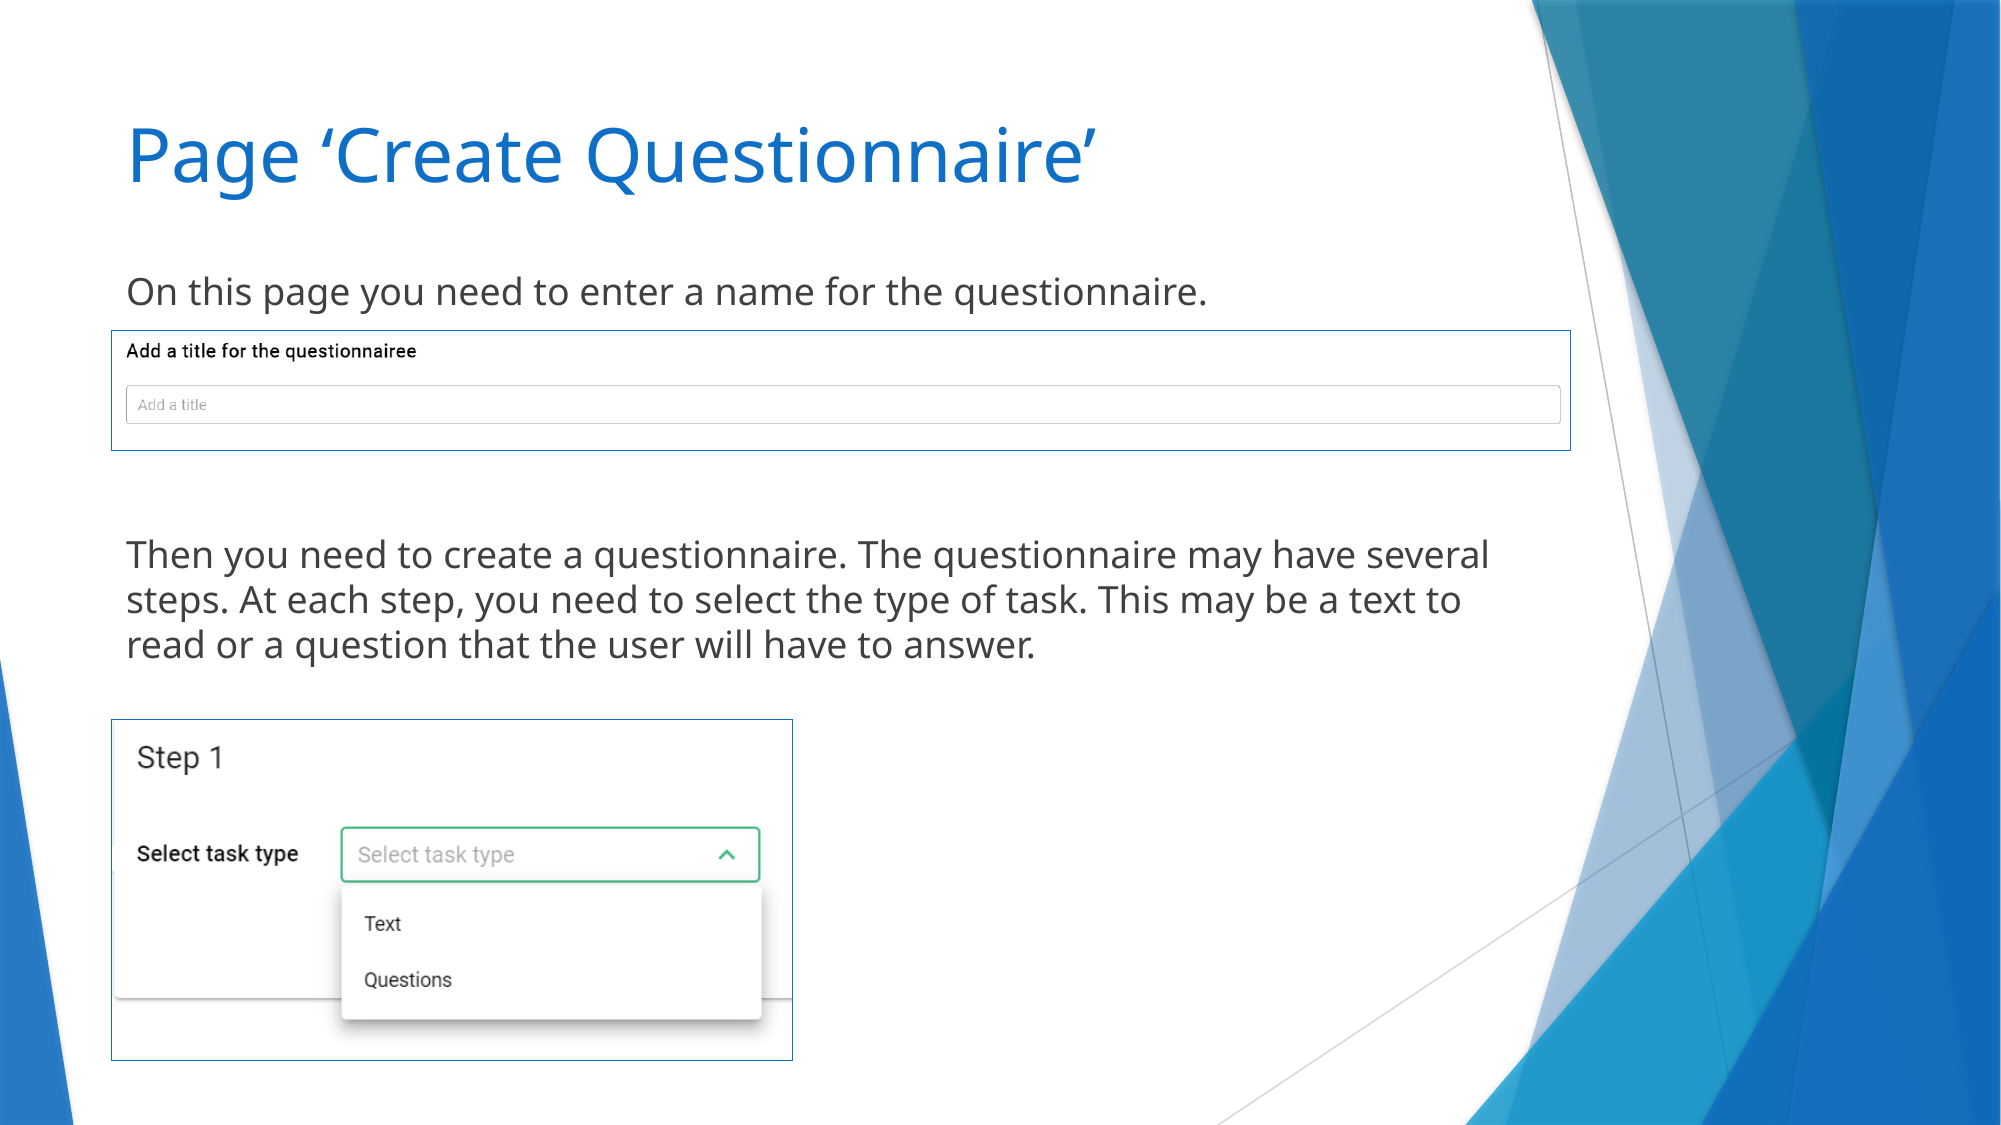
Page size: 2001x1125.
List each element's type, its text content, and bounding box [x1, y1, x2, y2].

picture [110, 329, 1571, 451]
picture [110, 718, 794, 1061]
list On this page you need to enter a name for the questionnaire. Then you need to create a questionnaire. The questionnaire may have several steps. At each step, you need to select the type of task. This may be a text to read or a question that the user will have to answer. [111, 458, 1522, 991]
list On this page you need to enter a name for the questionnaire. Then you need to create a questionnaire. The questionnaire may have several steps. At each step, you need to select the type of task. This may be a text to read or a question that the user will have to answer. [111, 260, 1522, 328]
title Page ‘Create Questionnaire’ [111, 99, 1522, 231]
